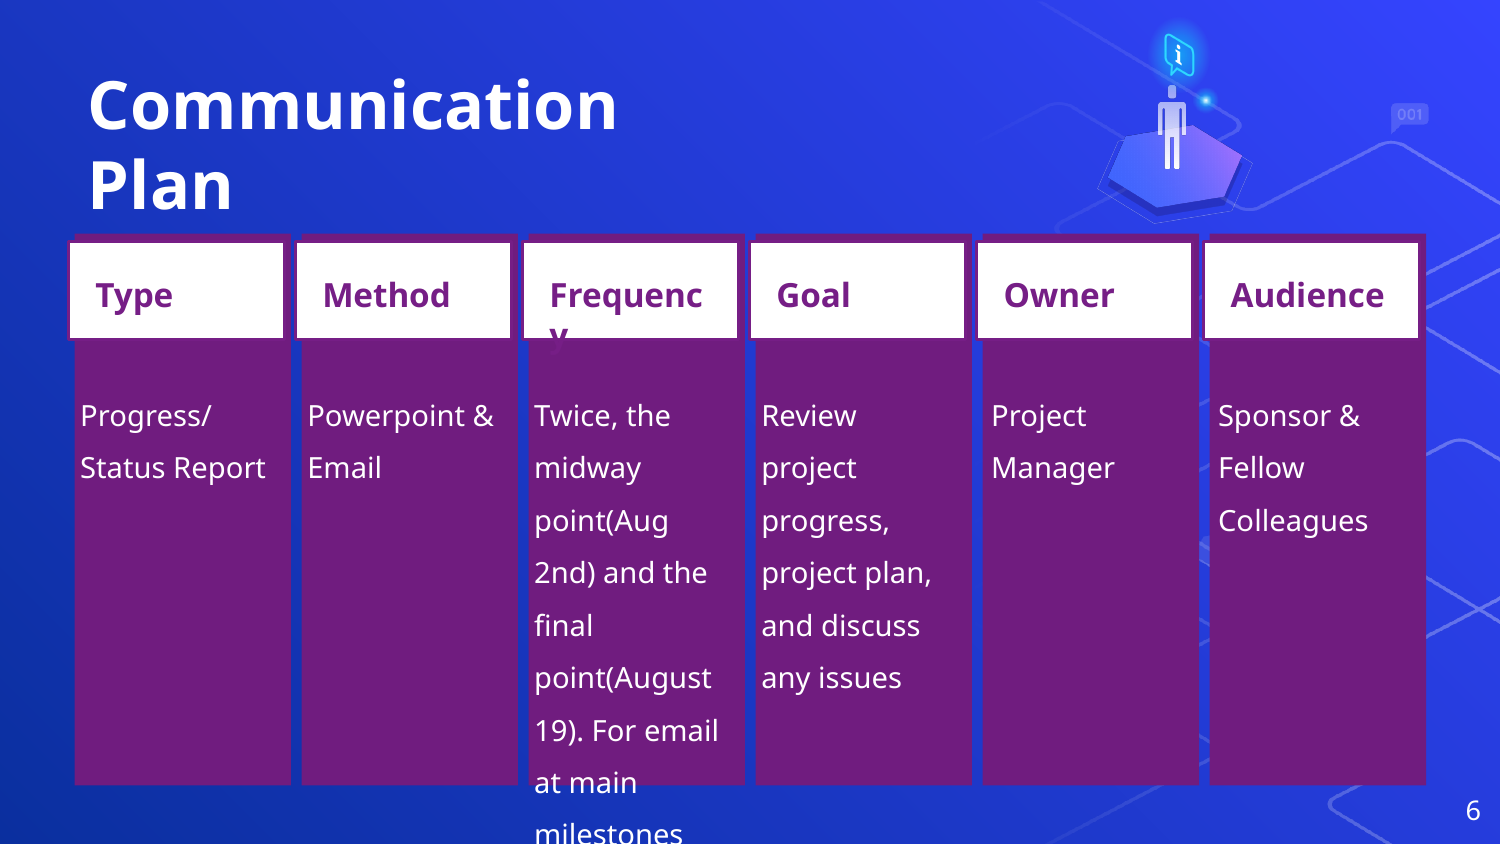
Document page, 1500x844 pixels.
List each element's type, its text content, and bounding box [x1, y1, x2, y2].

title Communication Plan [87, 142, 748, 224]
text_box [521, 233, 746, 786]
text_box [748, 233, 973, 786]
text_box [294, 233, 519, 786]
picture [0, 0, 1500, 844]
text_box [975, 233, 1200, 786]
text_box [67, 233, 292, 786]
slide_number ‹#› [1391, 779, 1482, 844]
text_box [1202, 233, 1433, 786]
